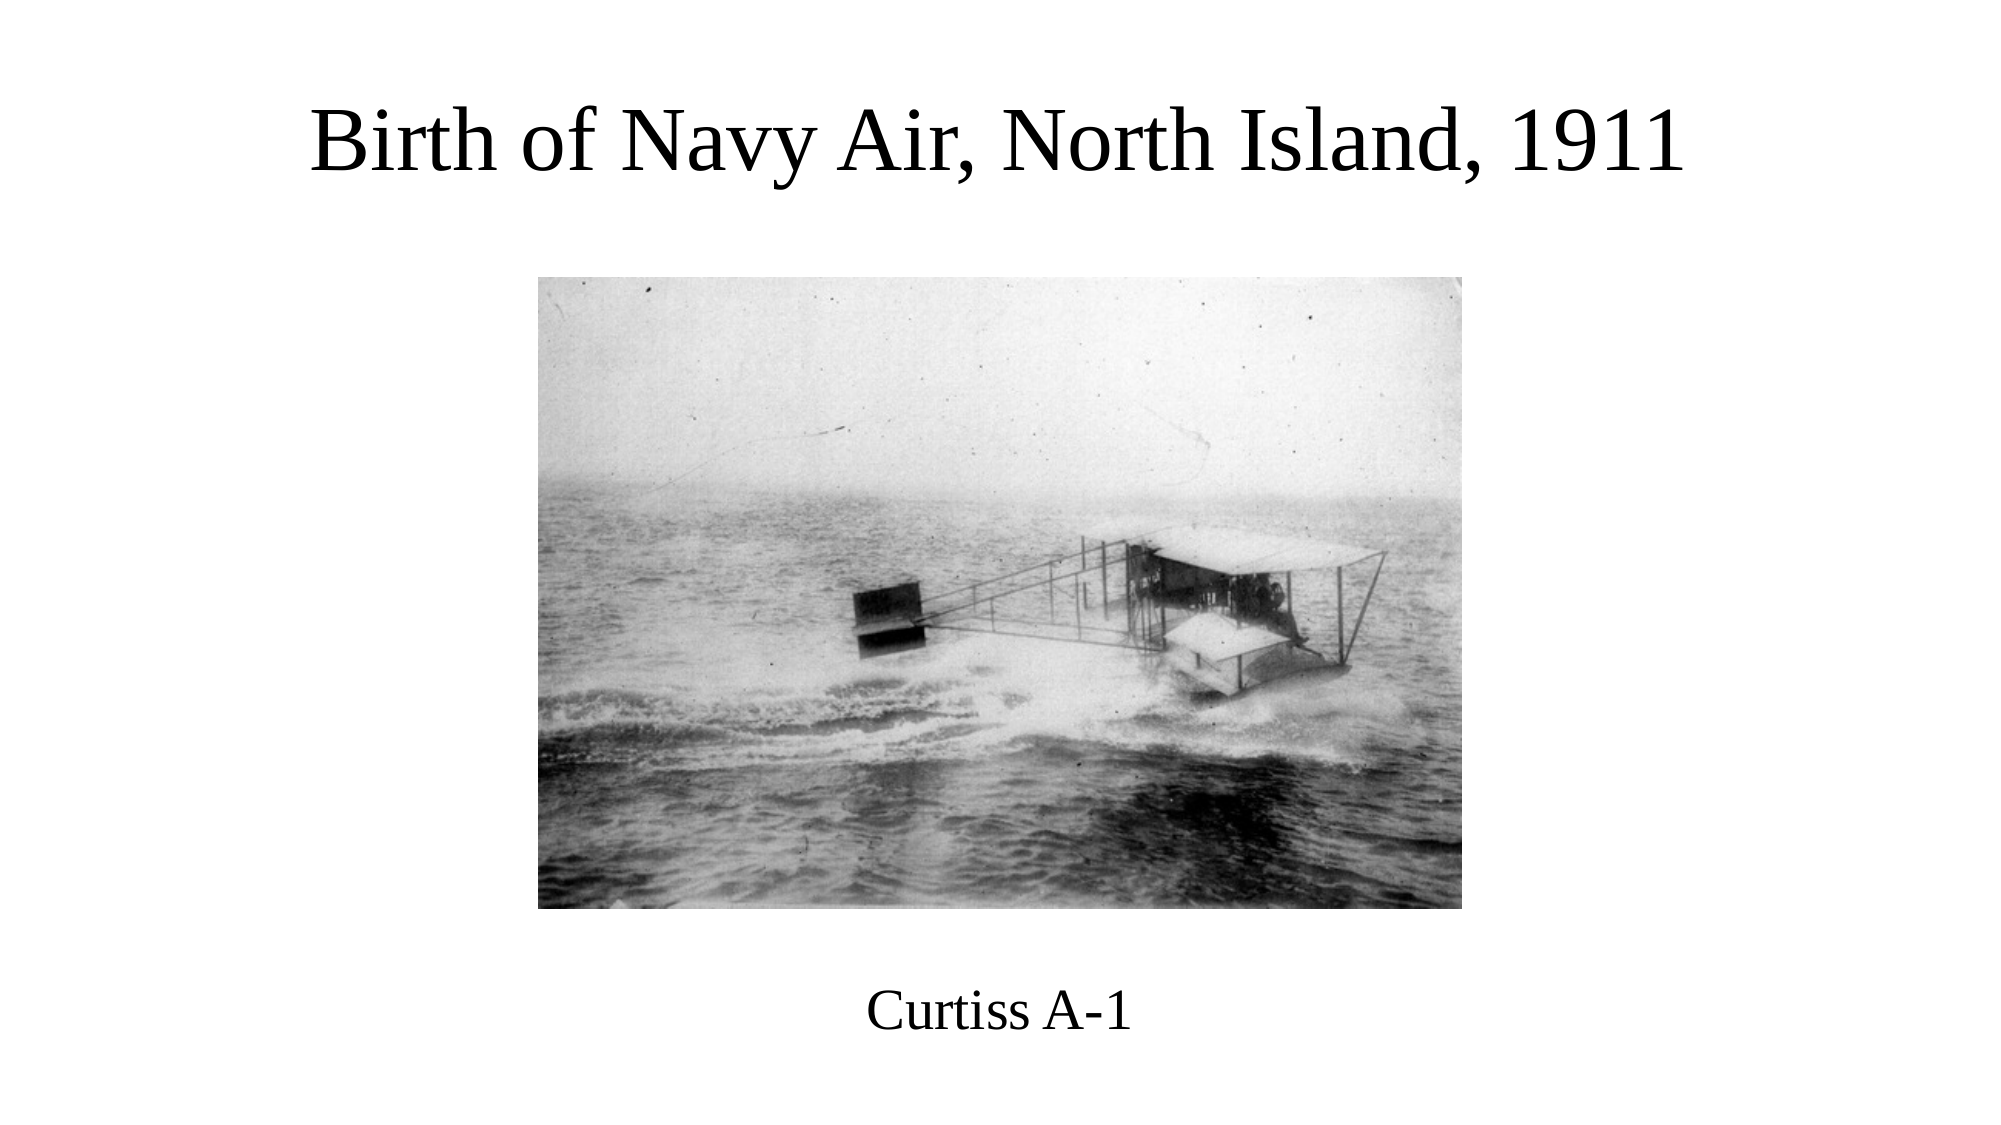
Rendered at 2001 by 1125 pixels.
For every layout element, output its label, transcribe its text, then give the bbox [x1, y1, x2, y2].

picture [538, 277, 1462, 909]
title Birth of Navy Air, North Island, 1911 [137, 32, 1863, 250]
text_box Curtiss A-1 [818, 964, 1182, 1049]
